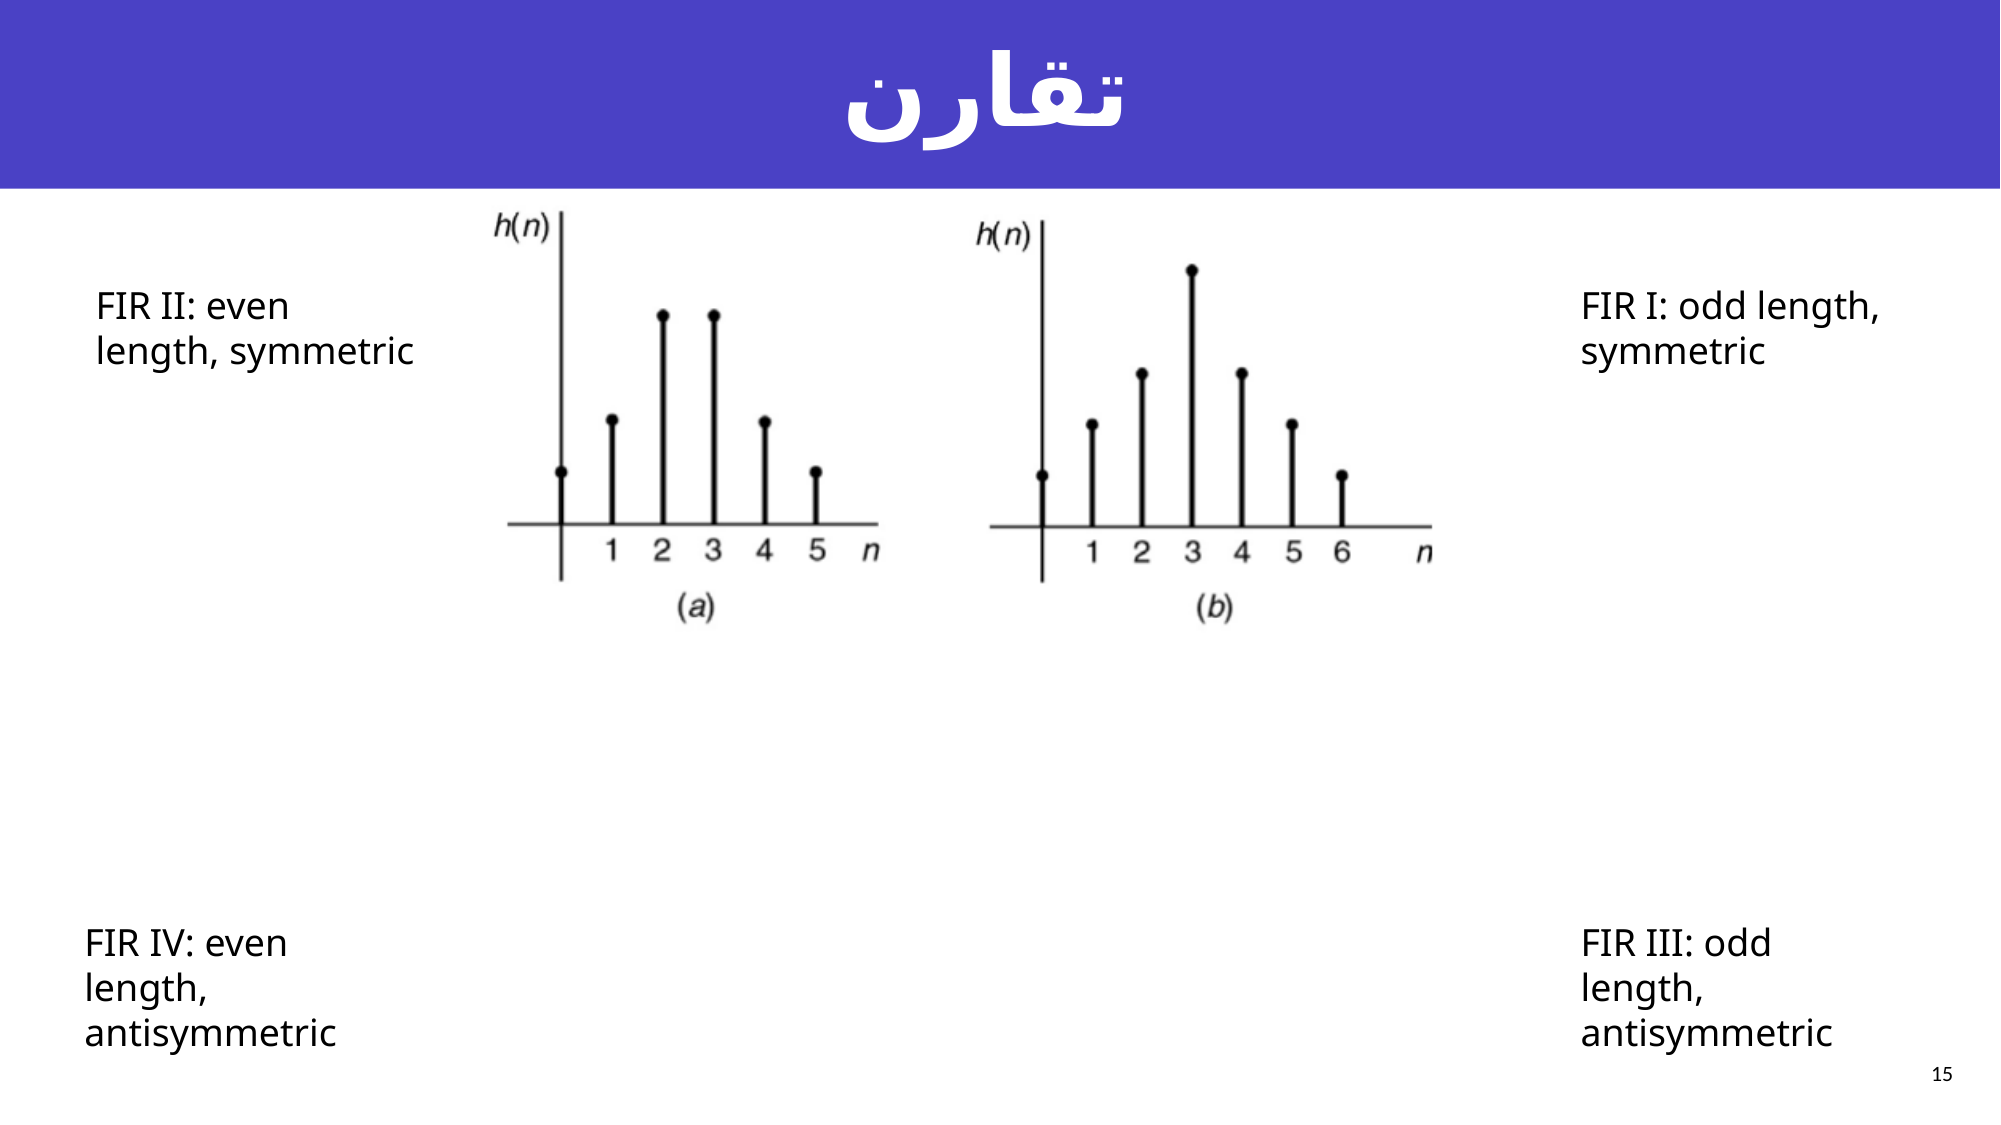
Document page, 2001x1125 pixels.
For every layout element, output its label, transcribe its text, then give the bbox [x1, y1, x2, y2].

text_box FIR IV: even length, antisymmetric [69, 911, 434, 1062]
slide_number 15 [1864, 1042, 1968, 1103]
text_box FIR I: odd length, symmetric [1565, 274, 1919, 380]
title تقارن [164, 31, 1809, 157]
text_box FIR II: even length, symmetric [80, 274, 434, 380]
picture [948, 192, 1437, 643]
text_box FIR III: odd length, antisymmetric [1565, 911, 1919, 1062]
picture [455, 192, 927, 643]
